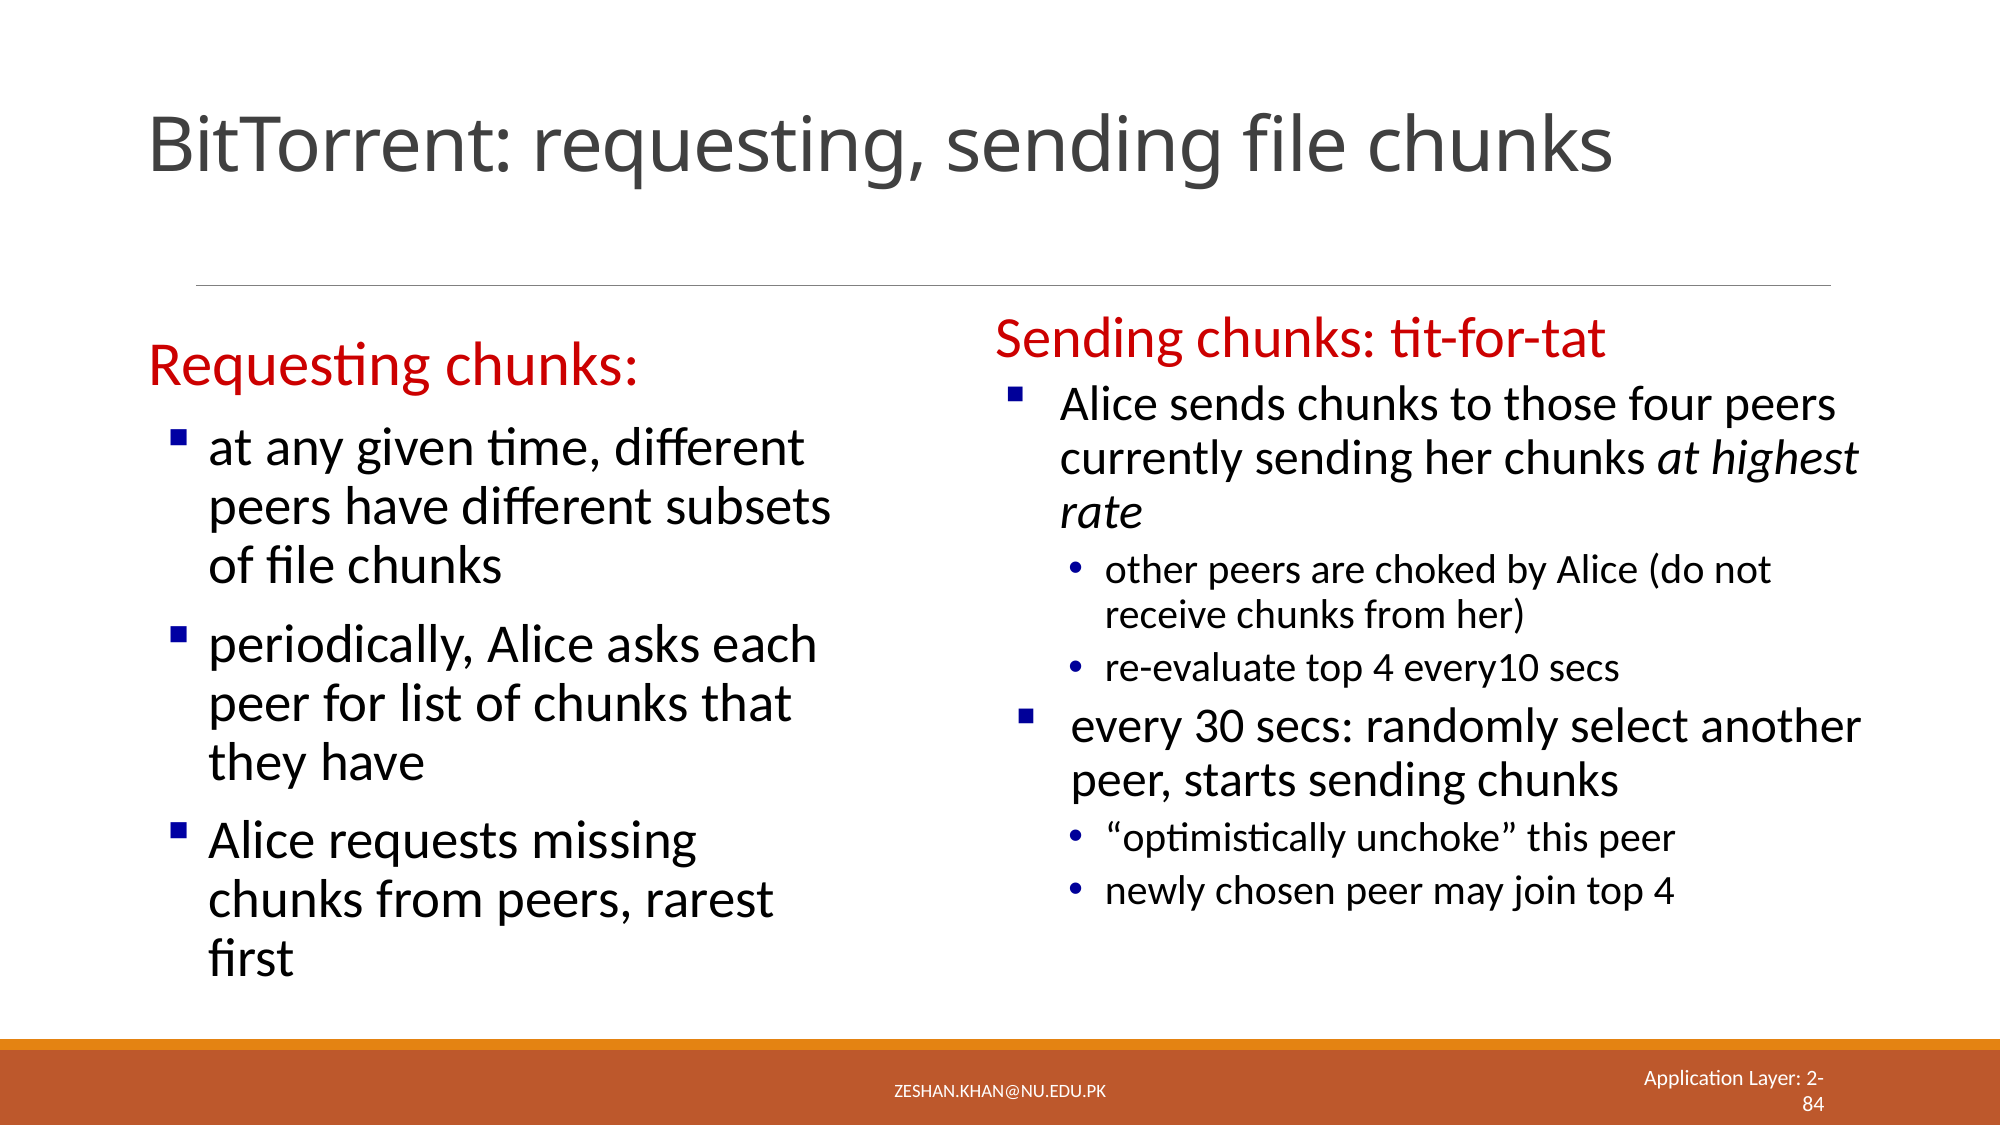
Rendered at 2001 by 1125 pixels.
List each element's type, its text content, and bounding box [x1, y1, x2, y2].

text_box Requesting chunks: at any given time, different peers have different subsets of file chunks periodically, Alice asks each peer for list of chunks that they have Alice requests missing chunks from peers, rarest first [131, 323, 873, 1000]
title BitTorrent: requesting, sending file chunks [131, 47, 1856, 195]
footer zeshan.khan@nu.edu.pk [604, 1059, 1396, 1120]
text_box Sending chunks: tit-for-tat Alice sends chunks to those four peers currently sending her chunks at highest rate other peers are choked by Alice (do not receive chunks from her) re-evaluate top 4 every10 secs every 30 secs: randomly select another peer, starts sending chunks “optimistically unchoke” this peer newly chosen peer may join top 4 [978, 291, 1916, 1118]
